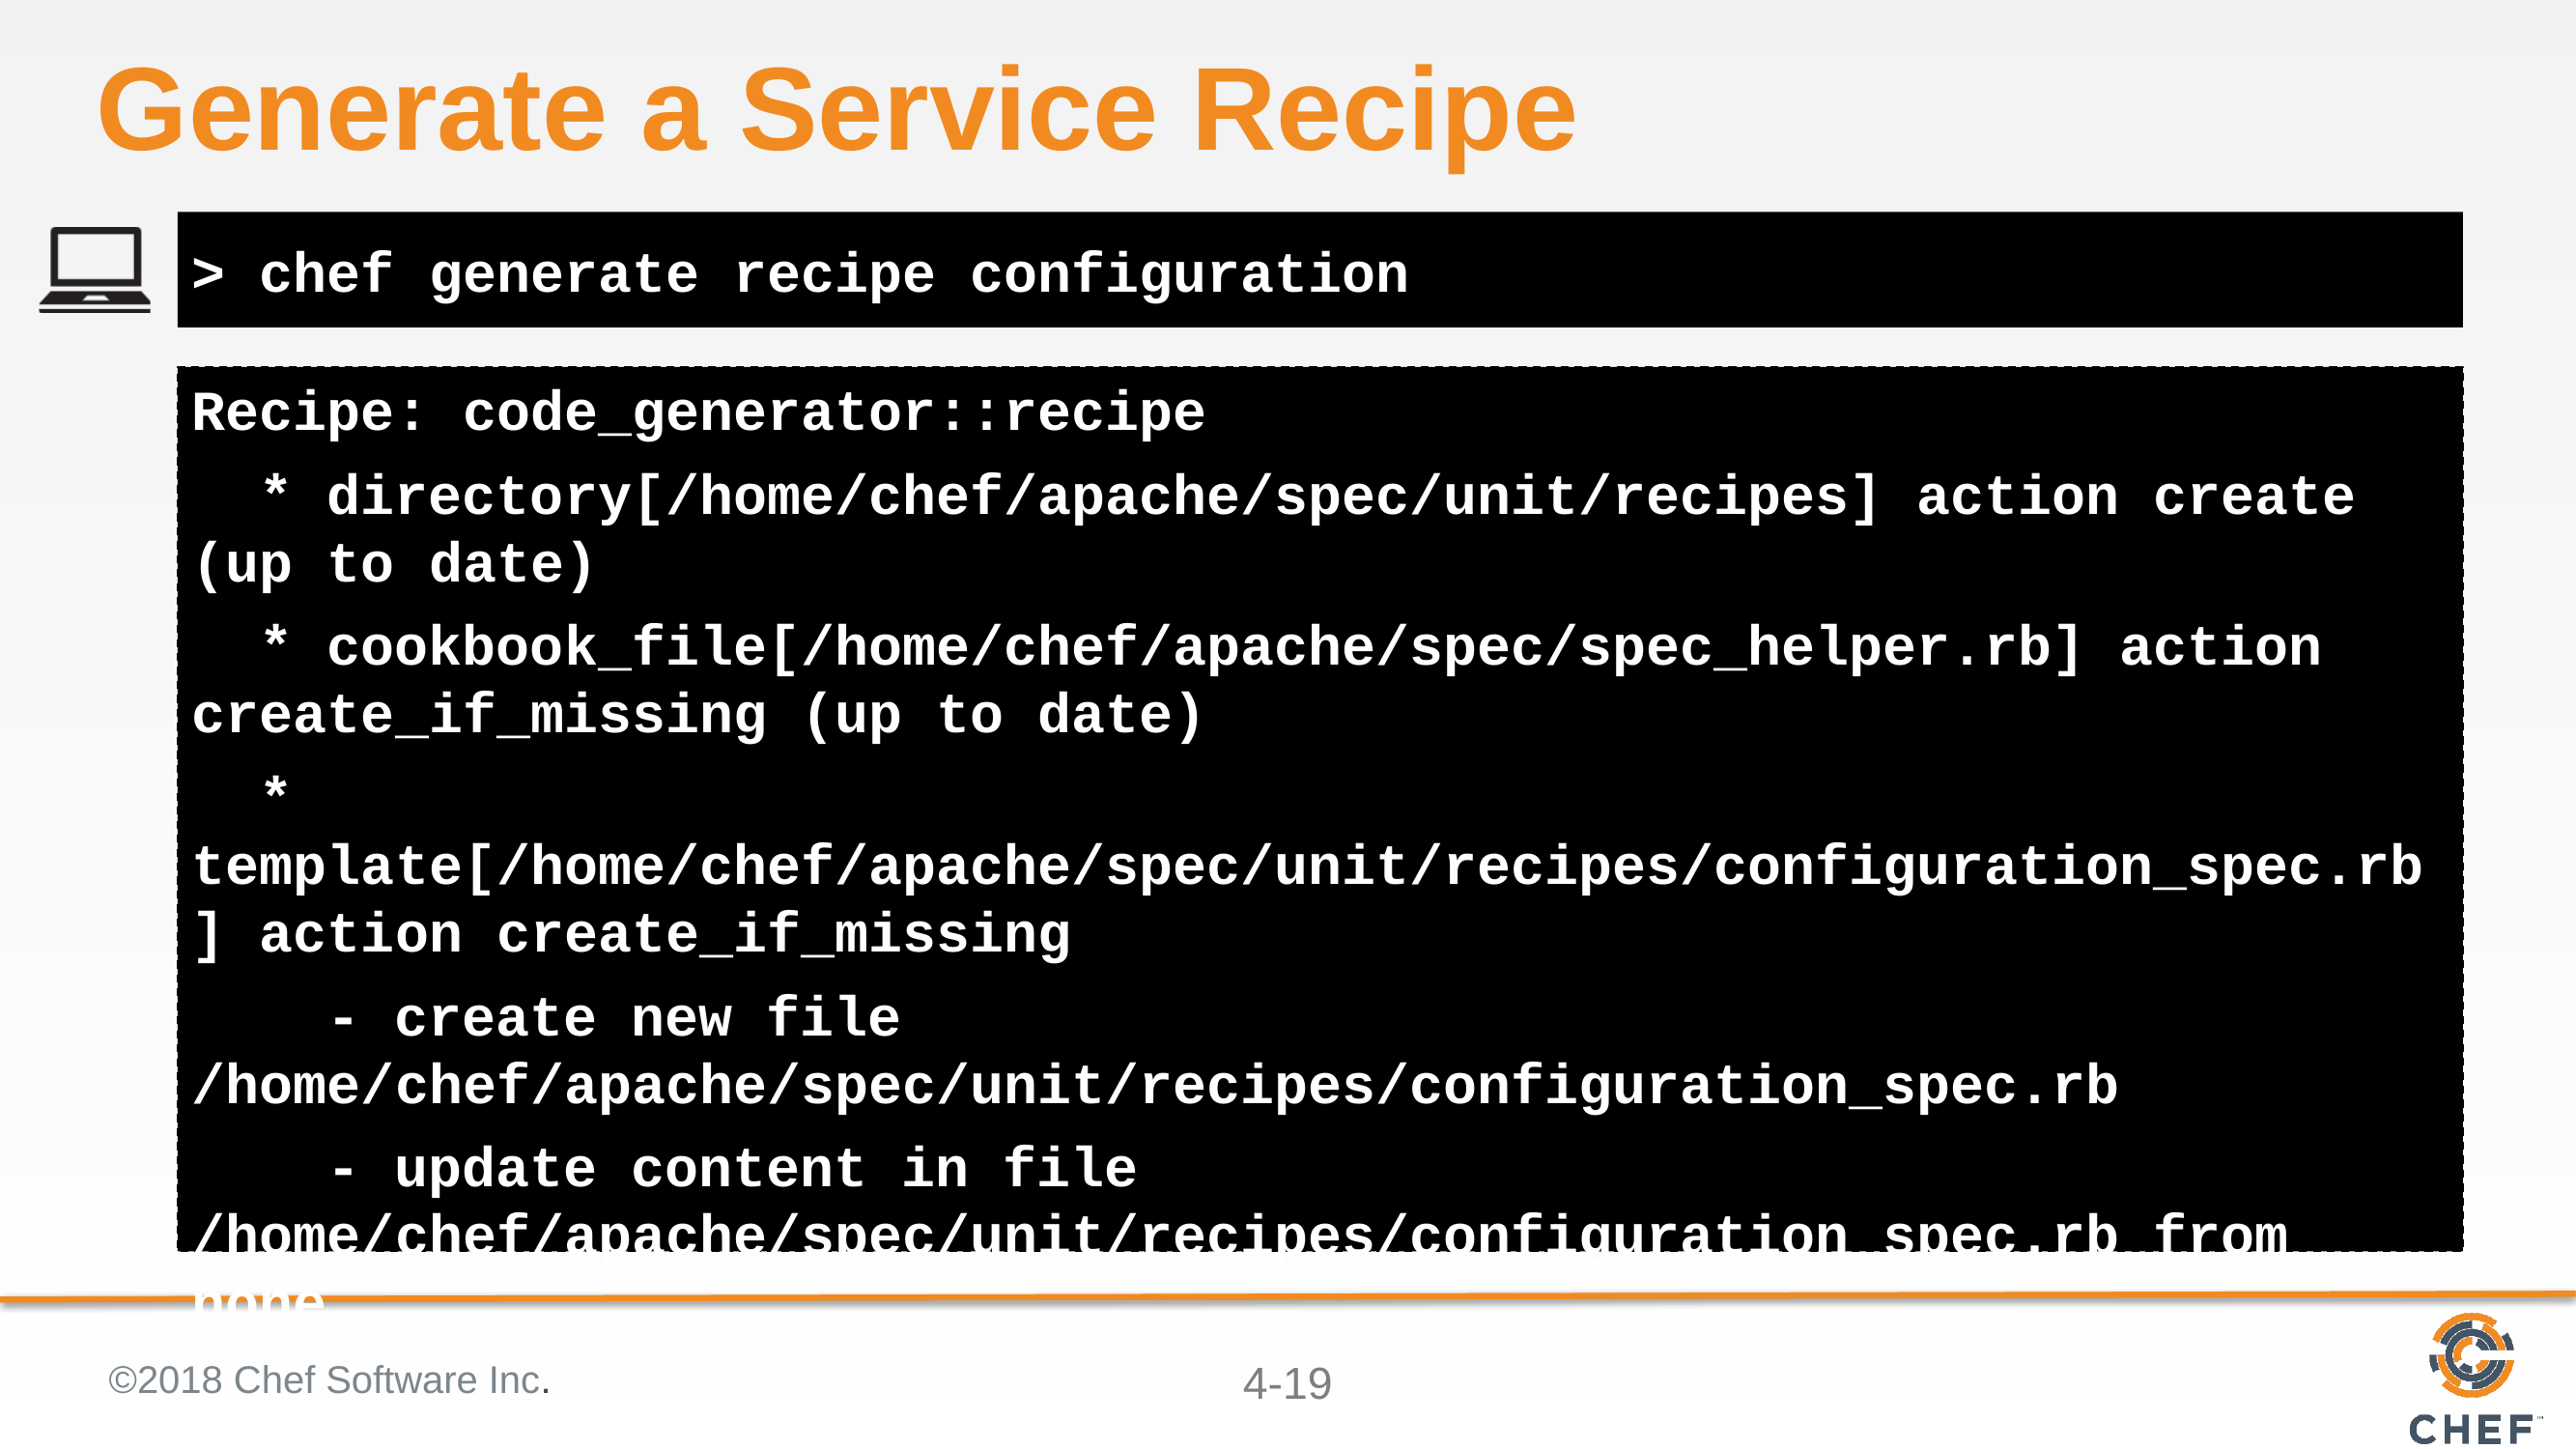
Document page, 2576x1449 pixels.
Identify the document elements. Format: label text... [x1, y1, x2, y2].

list Recipe: code_generator::recipe * directory[/home/chef/apache/spec/unit/recipes] action create (up to date) * cookbook_file[/home/chef/apache/spec/spec_helper.rb] action create_if_missing (up to date) * template[/home/chef/apache/spec/unit/recipes/configuration_spec.rb] action create_if_missing - create new file /home/chef/apache/spec/unit/recipes/configuration_spec.rb - update content in file /home/chef/apache/spec/unit/recipes/configuration_spec.rb from none [177, 366, 2464, 1252]
title Generate a Service Recipe [96, 48, 2463, 180]
list > chef generate recipe configuration [177, 212, 2463, 327]
picture [2399, 1297, 2551, 1449]
